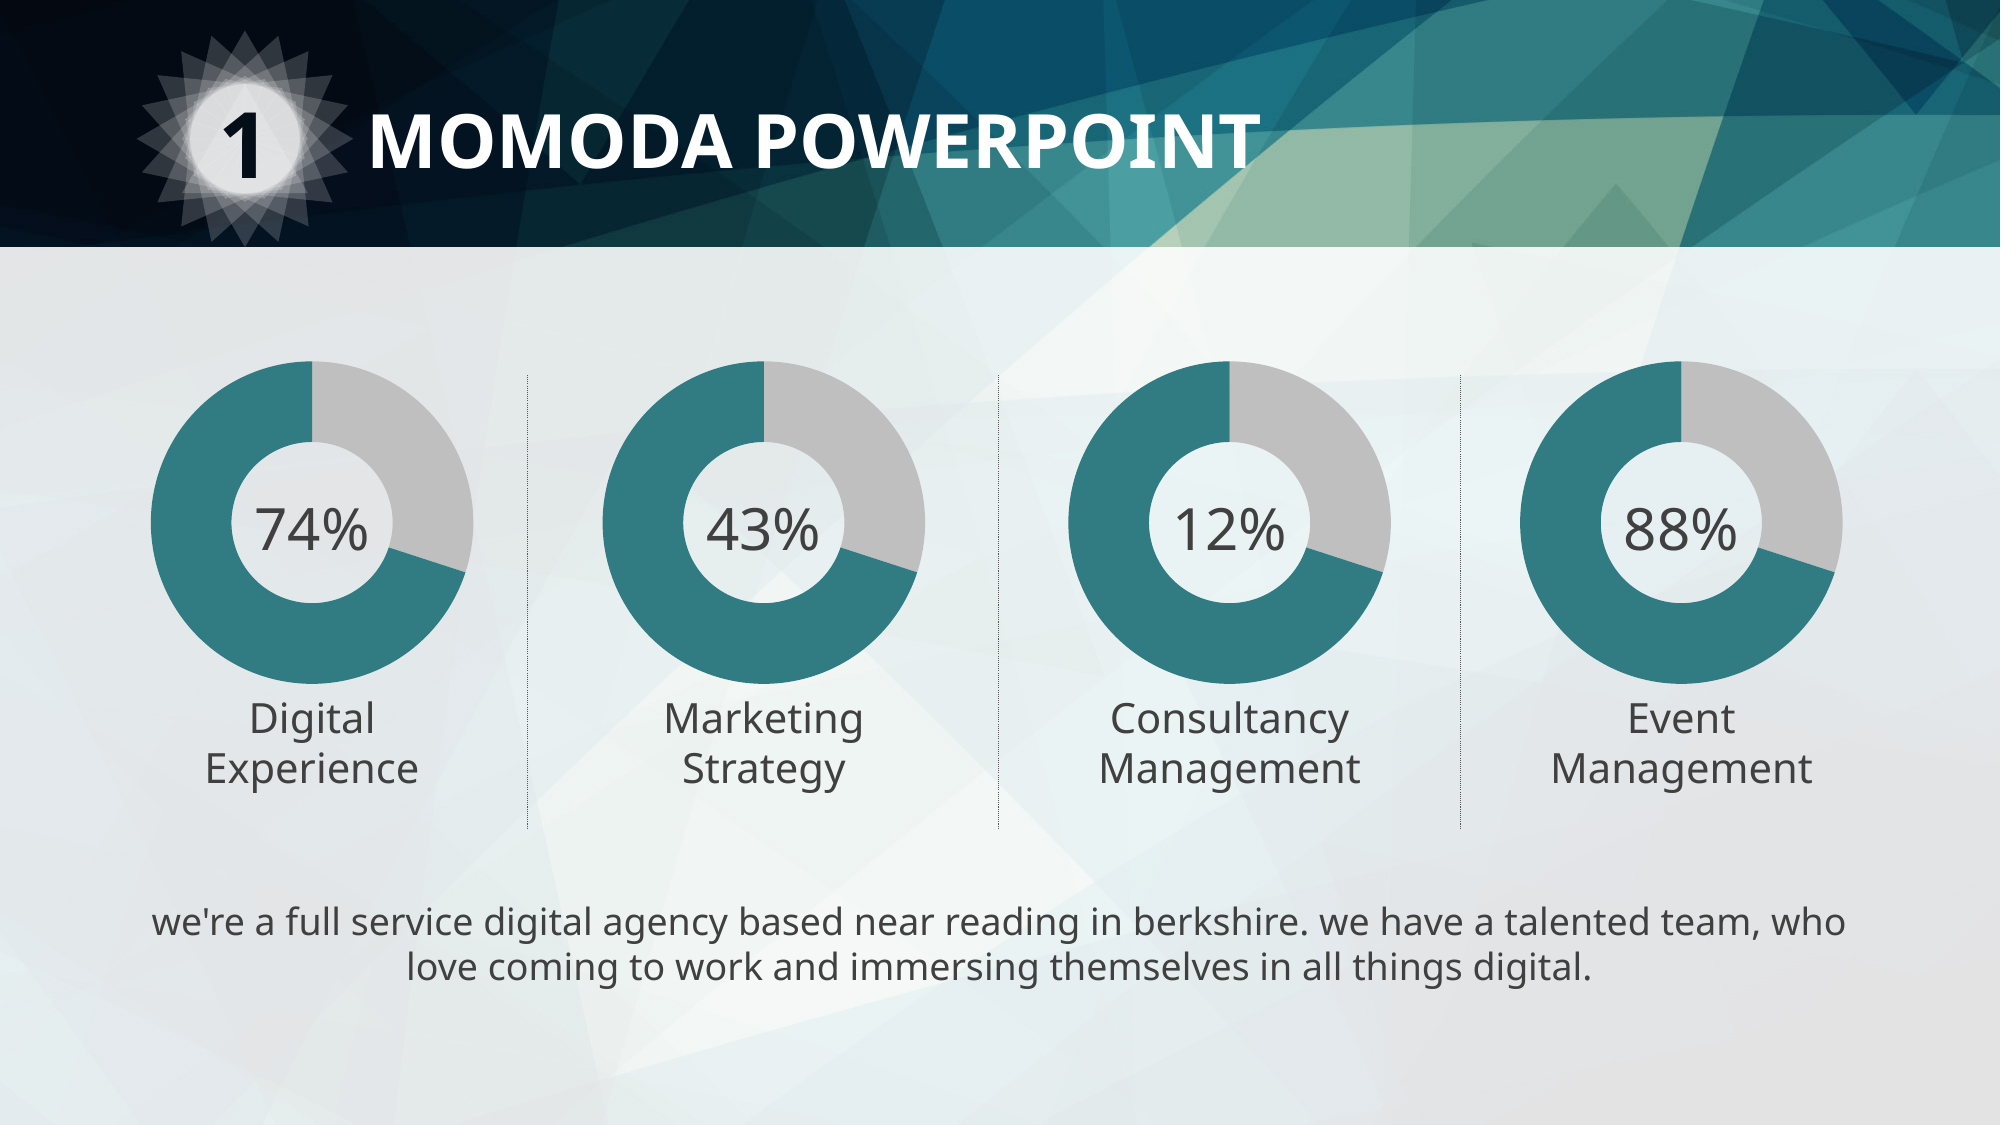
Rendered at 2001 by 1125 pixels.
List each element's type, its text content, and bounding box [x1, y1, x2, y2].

text_box Event Management [1517, 691, 1846, 799]
text_box we're a full service digital agency based near reading in berkshire. we have a talented team, who love coming to work and immersing themselves in all things digital. [121, 890, 1879, 995]
text_box MOMODA POWERPOINT [354, 85, 1471, 191]
text_box Consultancy Management [1065, 691, 1394, 799]
chart [60, 354, 1934, 691]
picture [0, 0, 2000, 247]
text_box Digital Experience [147, 691, 477, 799]
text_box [136, 30, 354, 248]
text_box Marketing Strategy [599, 691, 928, 799]
